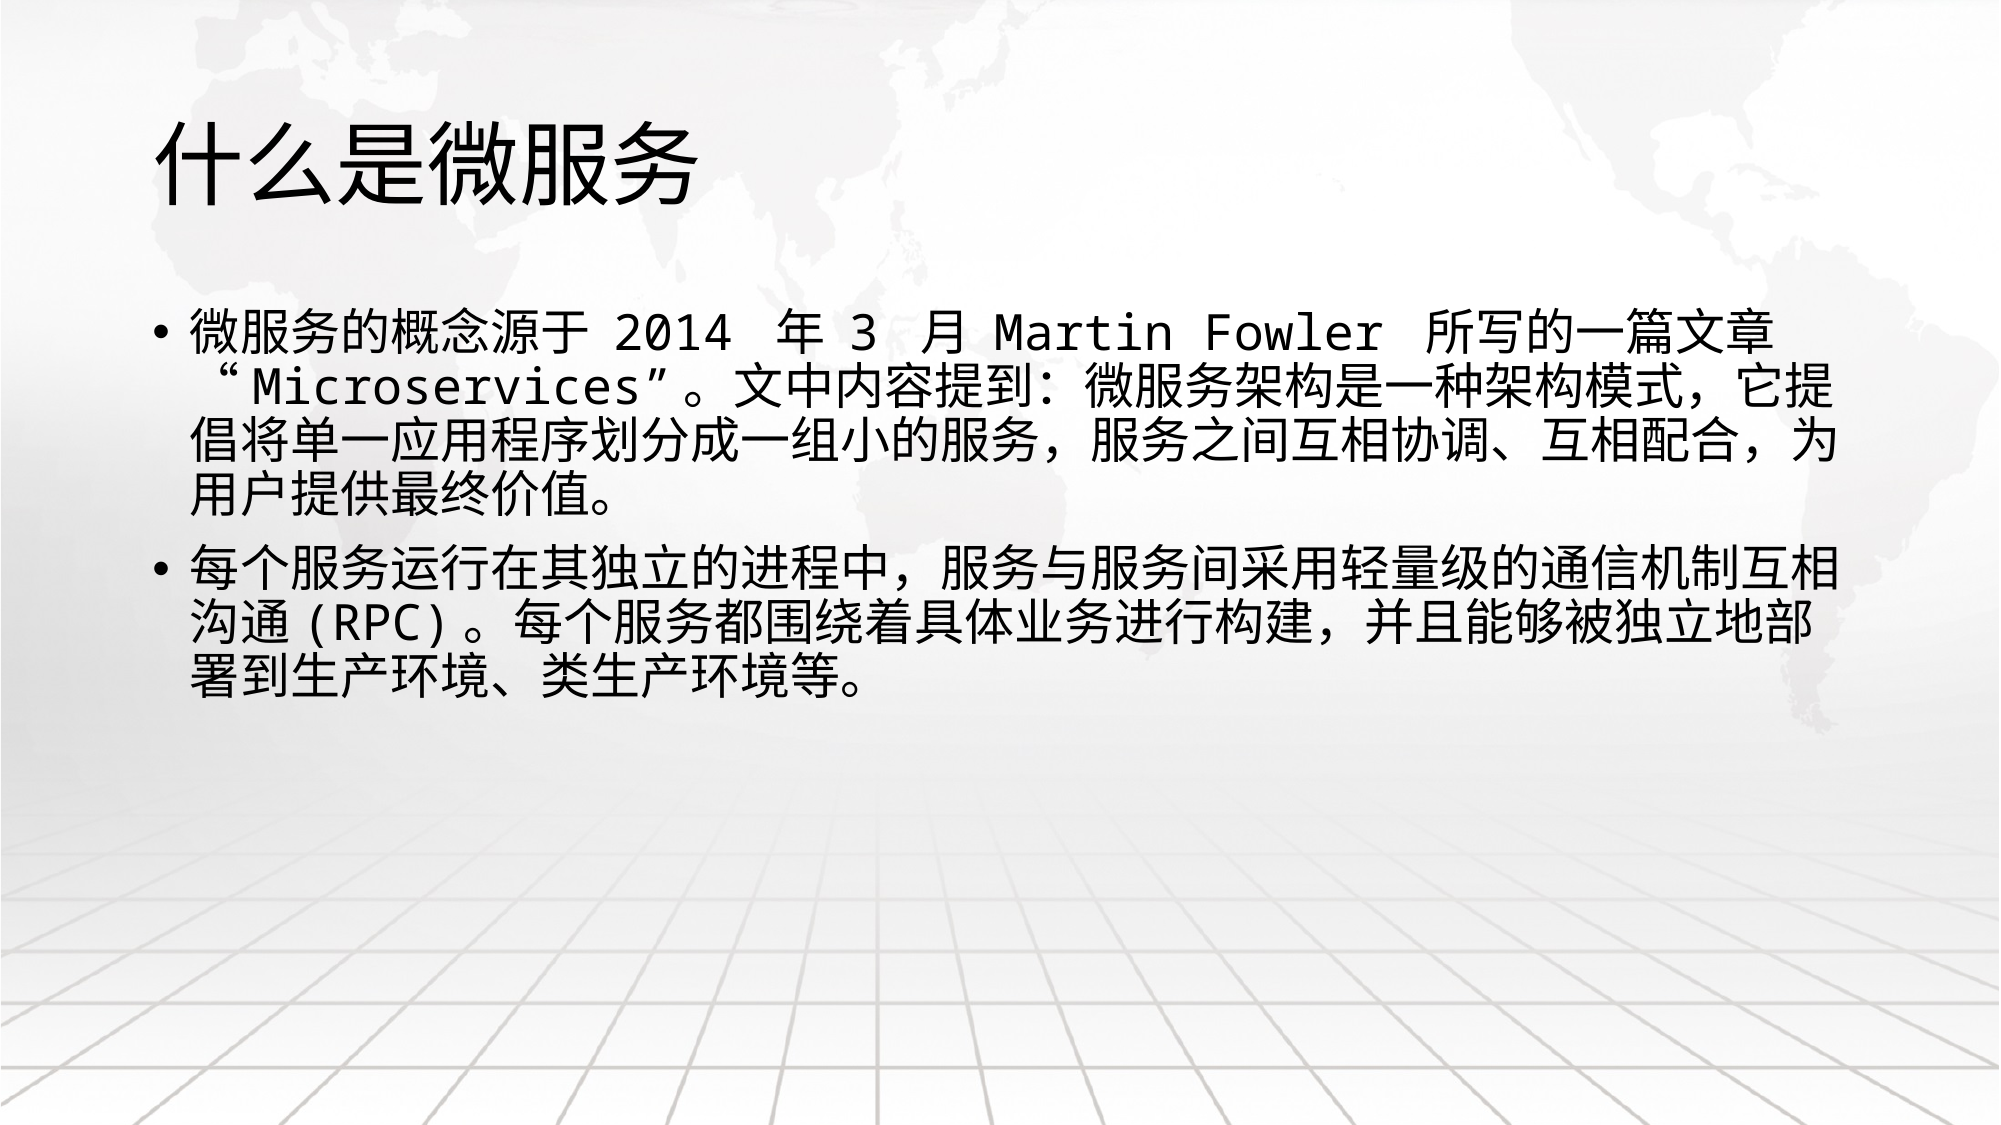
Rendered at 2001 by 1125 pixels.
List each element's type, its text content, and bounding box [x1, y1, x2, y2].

picture [0, 0, 1999, 1125]
list 微服务的概念源于 2014 年 3 月 Martin Fowler 所写的一篇文章“Microservices”。文中内容提到：微服务架构是一种架构模式，它提倡将单一应用程序划分成一组小的服务，服务之间互相协调、互相配合，为用户提供最终价值。 每个服务运行在其独立的进程中，服务与服务间采用轻量级的通信机制互相沟通(RPC)。每个服务都围绕着具体业务进行构建，并且能够被独立地部署到生产环境、类生产环境等。 [137, 299, 1863, 1014]
title 什么是微服务 [137, 59, 1863, 278]
